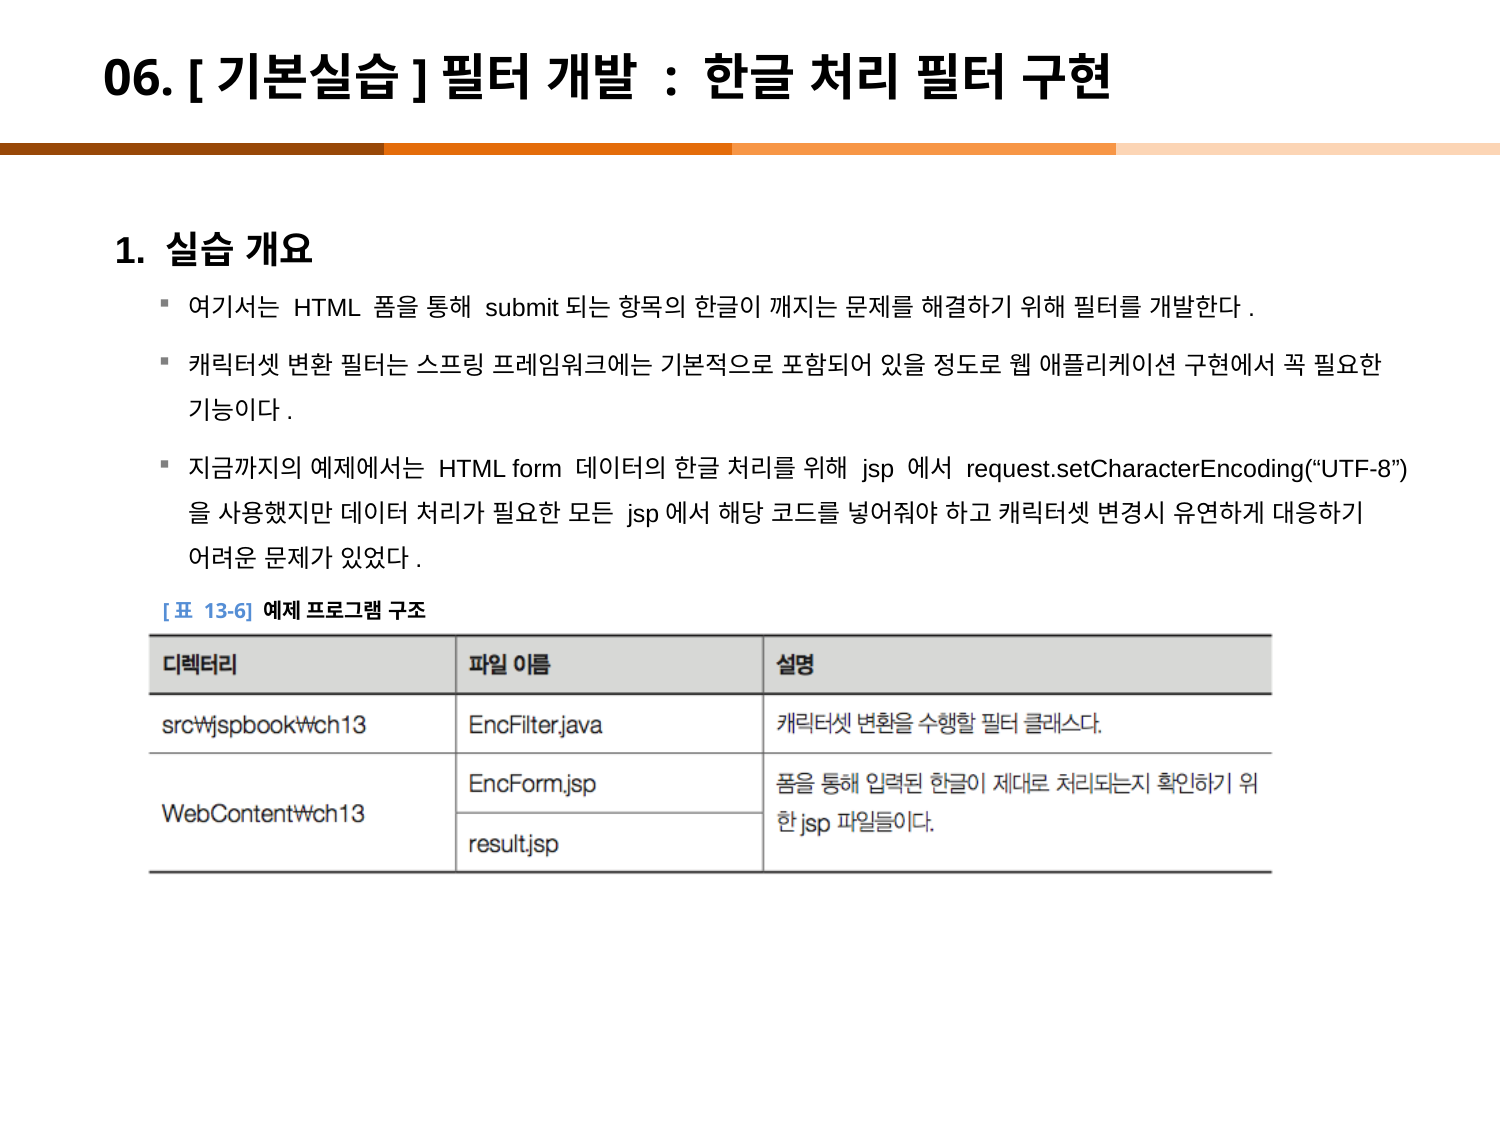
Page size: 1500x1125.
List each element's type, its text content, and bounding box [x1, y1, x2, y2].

text_box [표 13-6] 예제 프로그램 구조 [147, 587, 461, 621]
picture [135, 623, 1334, 882]
text_box 1. 실습 개요 여기서는 HTML 폼을 통해 submit되는 항목의 한글이 깨지는 문제를 해결하기 위해 필터를 개발한다. 캐릭터셋 변환 필터는 스프링 프레임워크에는 기본적으로 포함되어 있을 정도로 웹 애플리케이션 구현에서 꼭 필요한 기능이다. 지금까지의 예제에서는 HTML form 데이터의 한글 처리를 위해 jsp 에서 request.setCharacterEncoding(“UTF-8”)을 사용했지만 데이터 처리가 필요한 모든 jsp에서 해당 코드를 넣어줘야 하고 캐릭터셋 변경시 유연하게 대응하기 어려운 문제가 있었다. [100, 196, 1447, 580]
title 06. [기본실습]필터 개발 : 한글 처리 필터 구현 [88, 30, 1330, 121]
